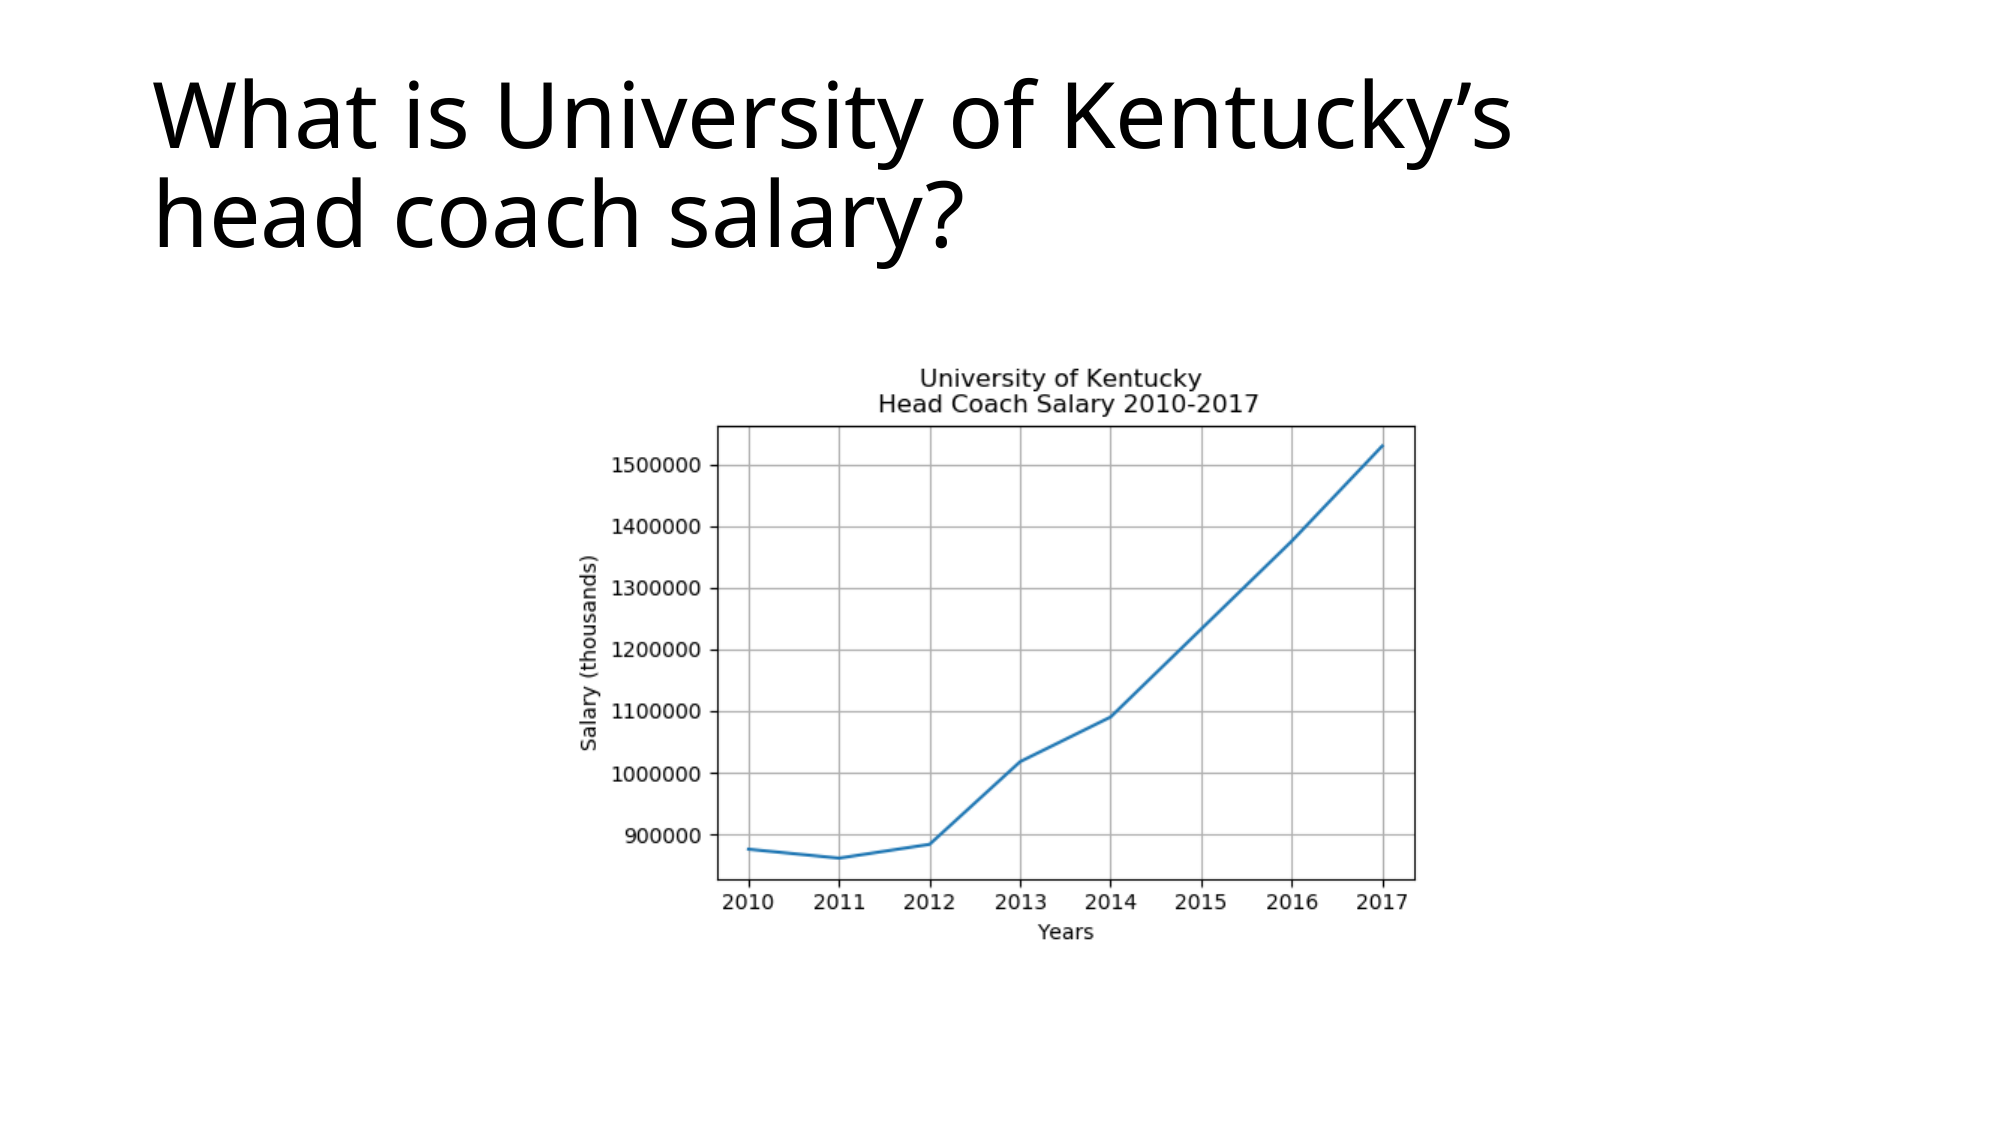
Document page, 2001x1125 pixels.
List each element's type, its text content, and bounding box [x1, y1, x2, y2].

title What is University of Kentucky’s head coach salary? [137, 59, 1863, 278]
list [566, 354, 1434, 959]
